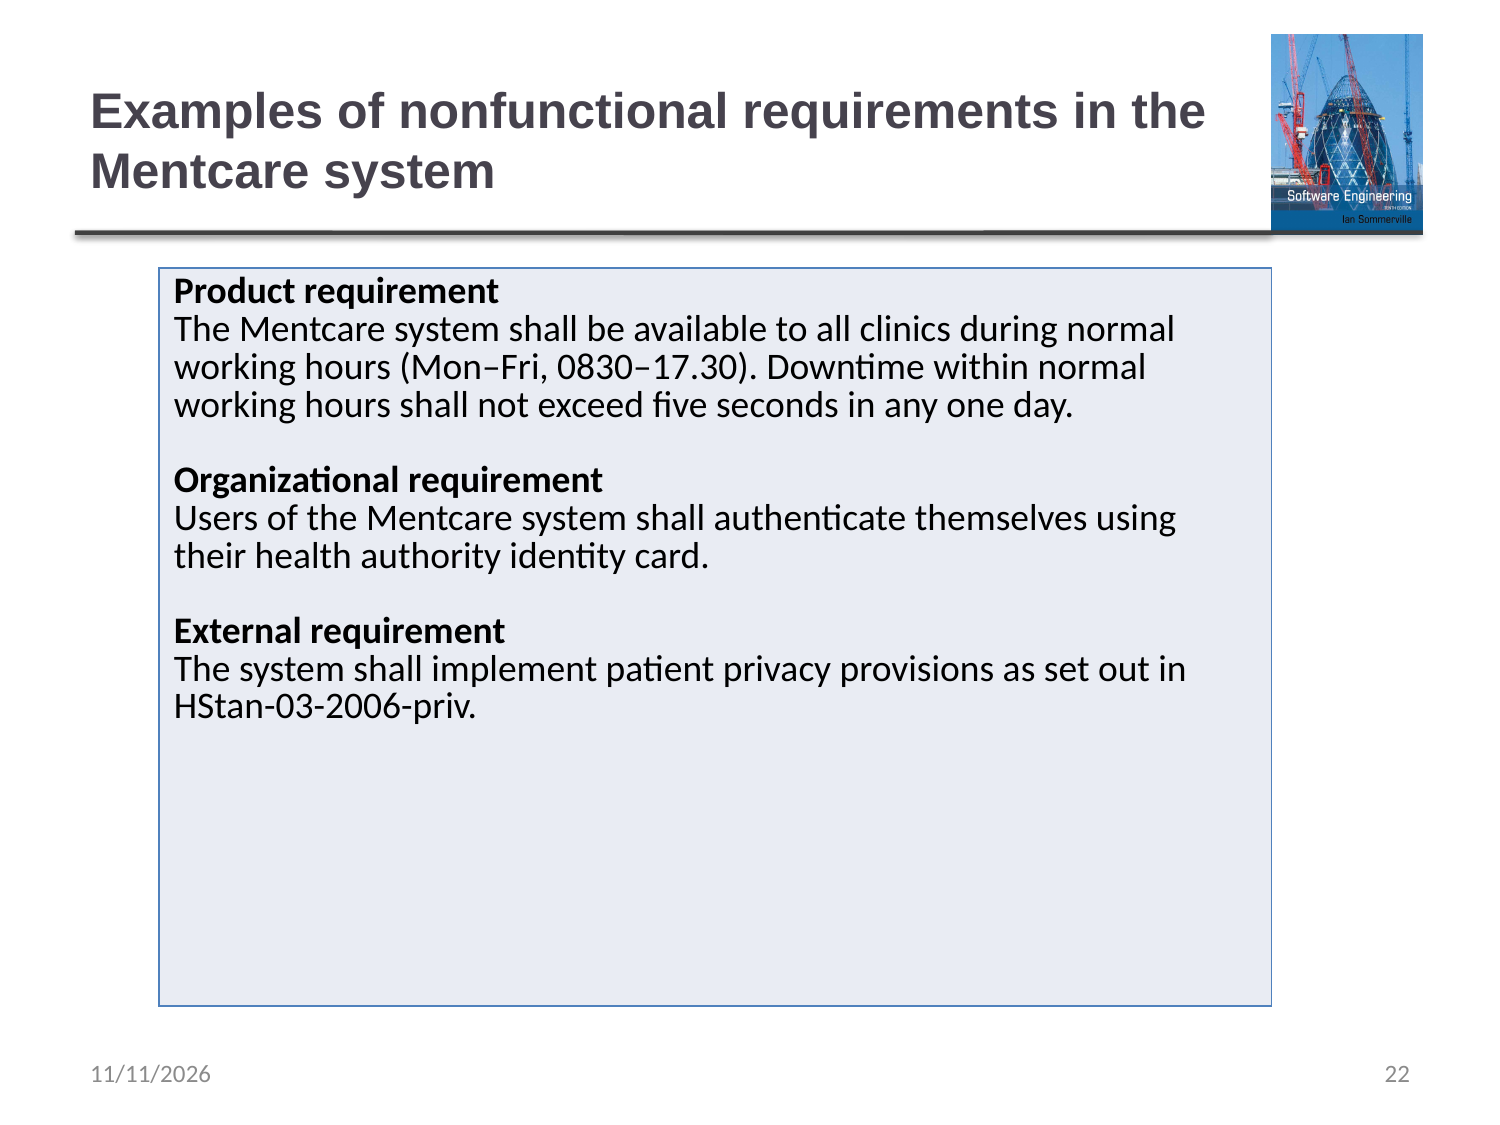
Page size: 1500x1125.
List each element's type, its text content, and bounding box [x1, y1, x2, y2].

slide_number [75, 1042, 425, 1103]
table_header Product requirement The Mentcare system shall be available to all clinics during normal working hours (Mon–Fri, 0830–17.30). Downtime within normal working hours shall not exceed five seconds in any one day. Organizational requirement Users of the Mentcare system shall authenticate themselves using their health authority identity card. External requirement The system shall implement patient privacy provisions as set out in HStan-03-2006-priv. [160, 269, 1271, 1005]
title Examples of nonfunctional requirements in the Mentcare system [74, 44, 1272, 233]
picture [1271, 34, 1423, 230]
slide_number 22 [1074, 1042, 1425, 1103]
